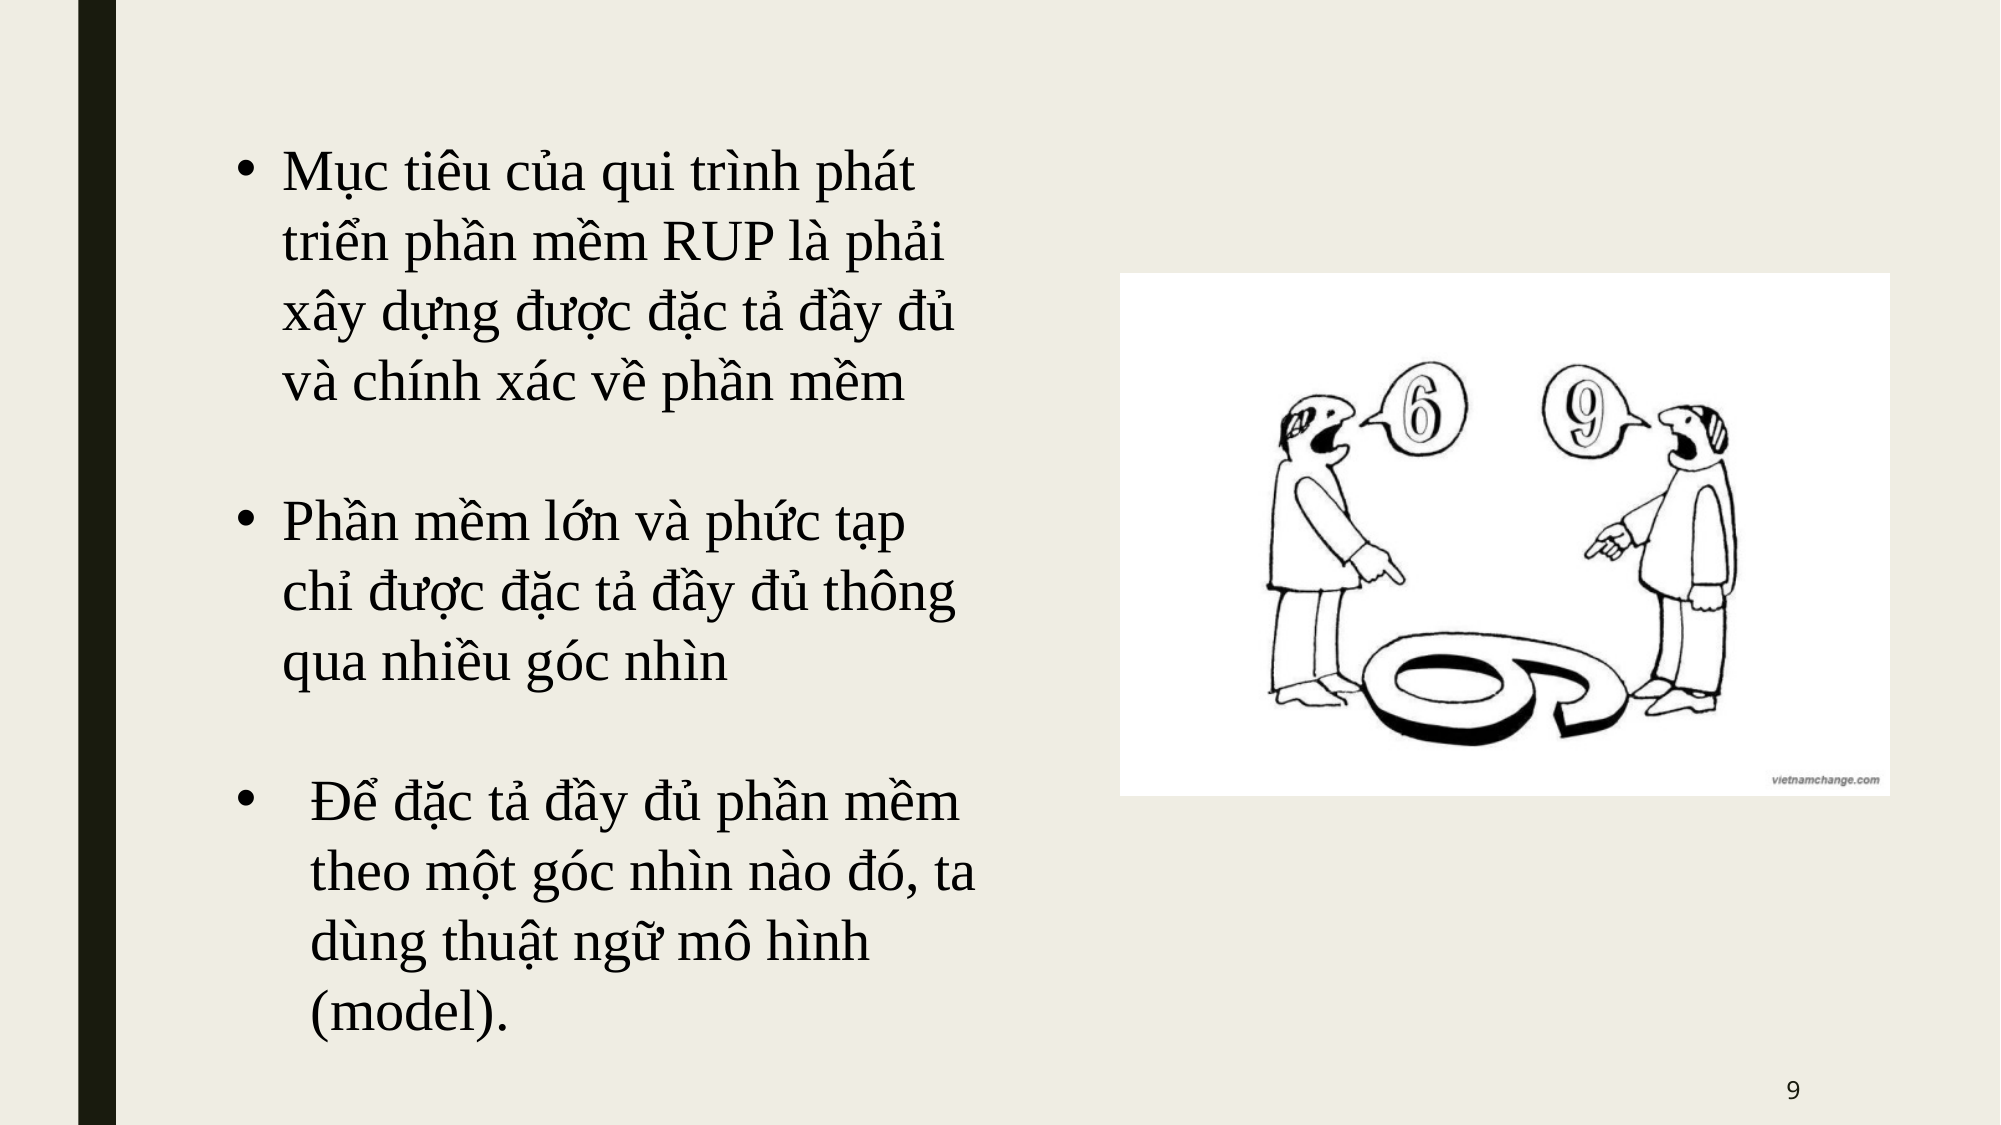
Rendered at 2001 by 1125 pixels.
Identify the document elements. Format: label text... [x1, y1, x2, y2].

picture [1120, 273, 1890, 796]
slide_number 9 [1553, 1058, 1816, 1125]
text_box Mục tiêu của qui trình phát triển phần mềm RUP là phải xây dựng được đặc tả đầy đủ và chính xác về phần mềm Phần mềm lớn và phức tạp chỉ được đặc tả đầy đủ thông qua nhiều góc nhìn Để đặc tả đầy đủ phần mềm theo một góc nhìn nào đó, ta dùng thuật ngữ mô hình (model). [221, 125, 993, 1050]
